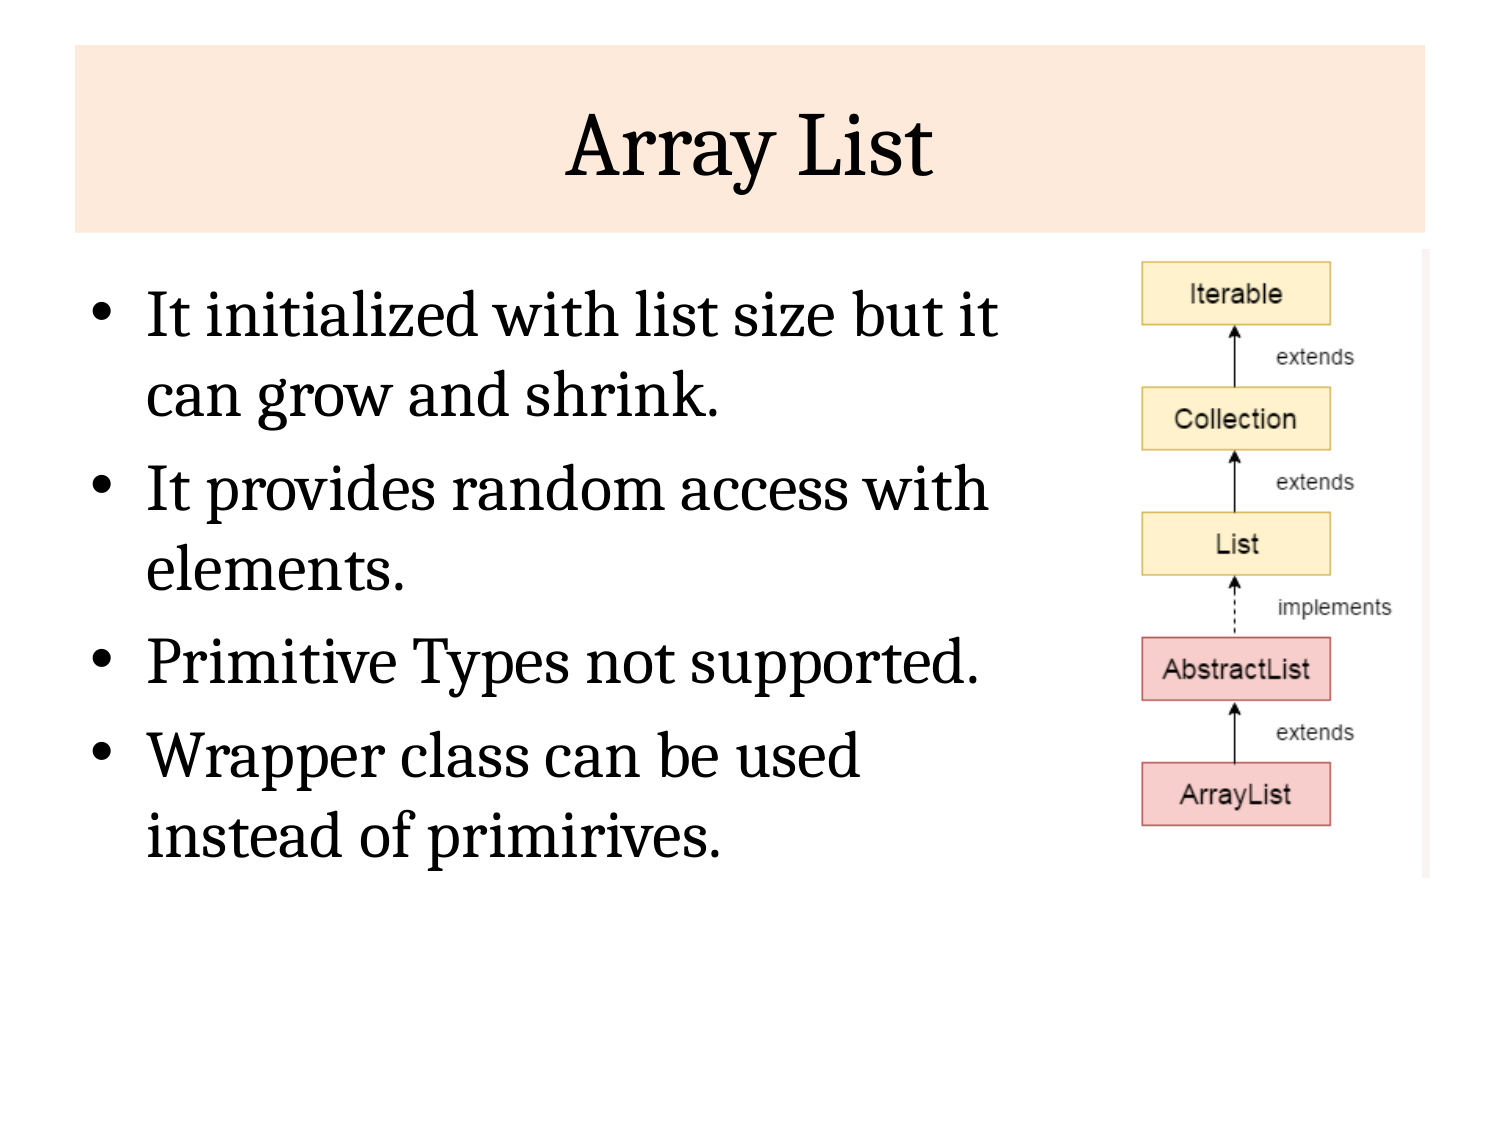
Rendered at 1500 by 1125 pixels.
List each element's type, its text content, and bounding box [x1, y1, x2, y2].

list It initialized with list size but it can grow and shrink. It provides random access with elements. Primitive Types not supported. Wrapper class can be used instead of primirives. [75, 262, 1075, 1005]
title Array List [75, 45, 1425, 233]
picture [1112, 249, 1430, 879]
